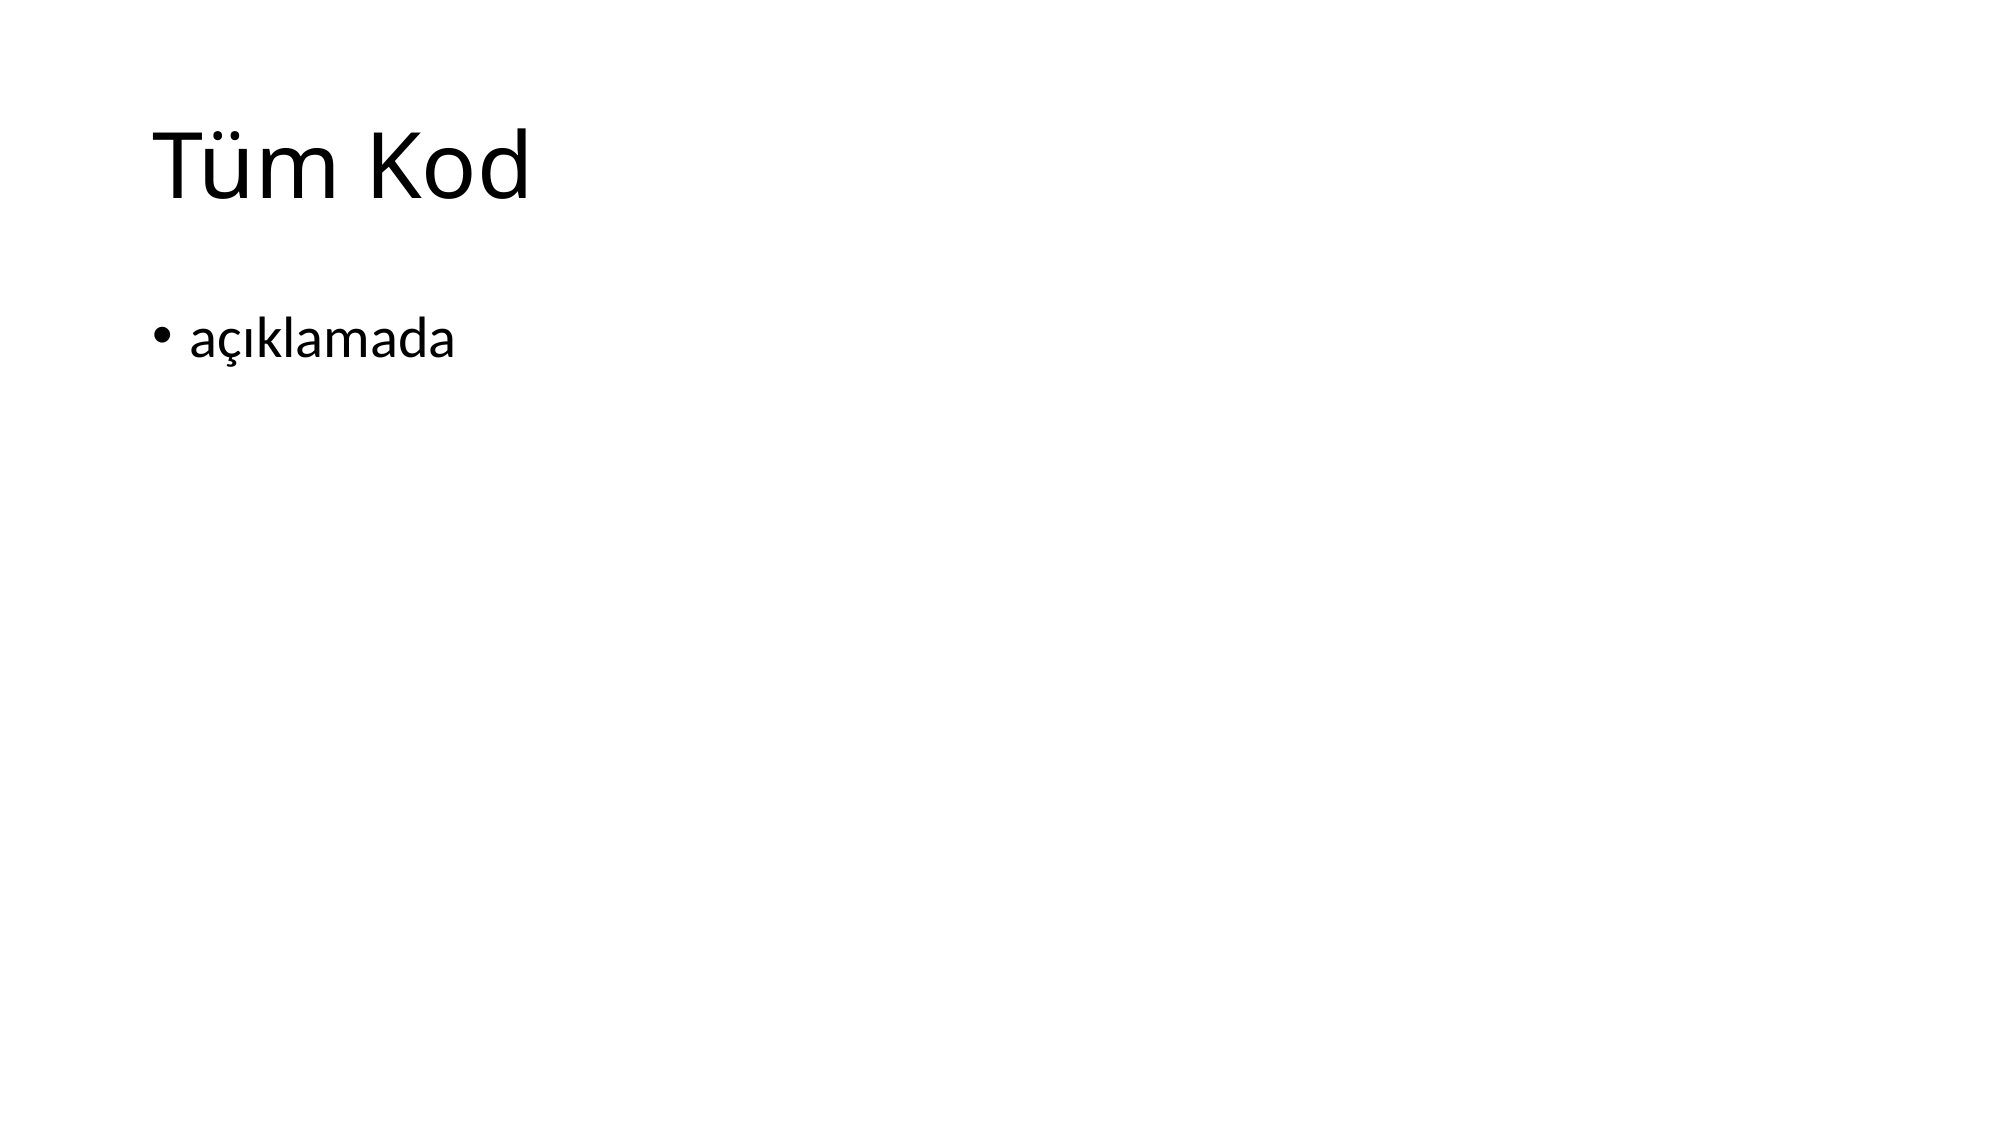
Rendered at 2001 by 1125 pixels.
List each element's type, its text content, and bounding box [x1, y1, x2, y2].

list açıklamada [137, 299, 1863, 1014]
title Tüm Kod [137, 59, 1863, 278]
